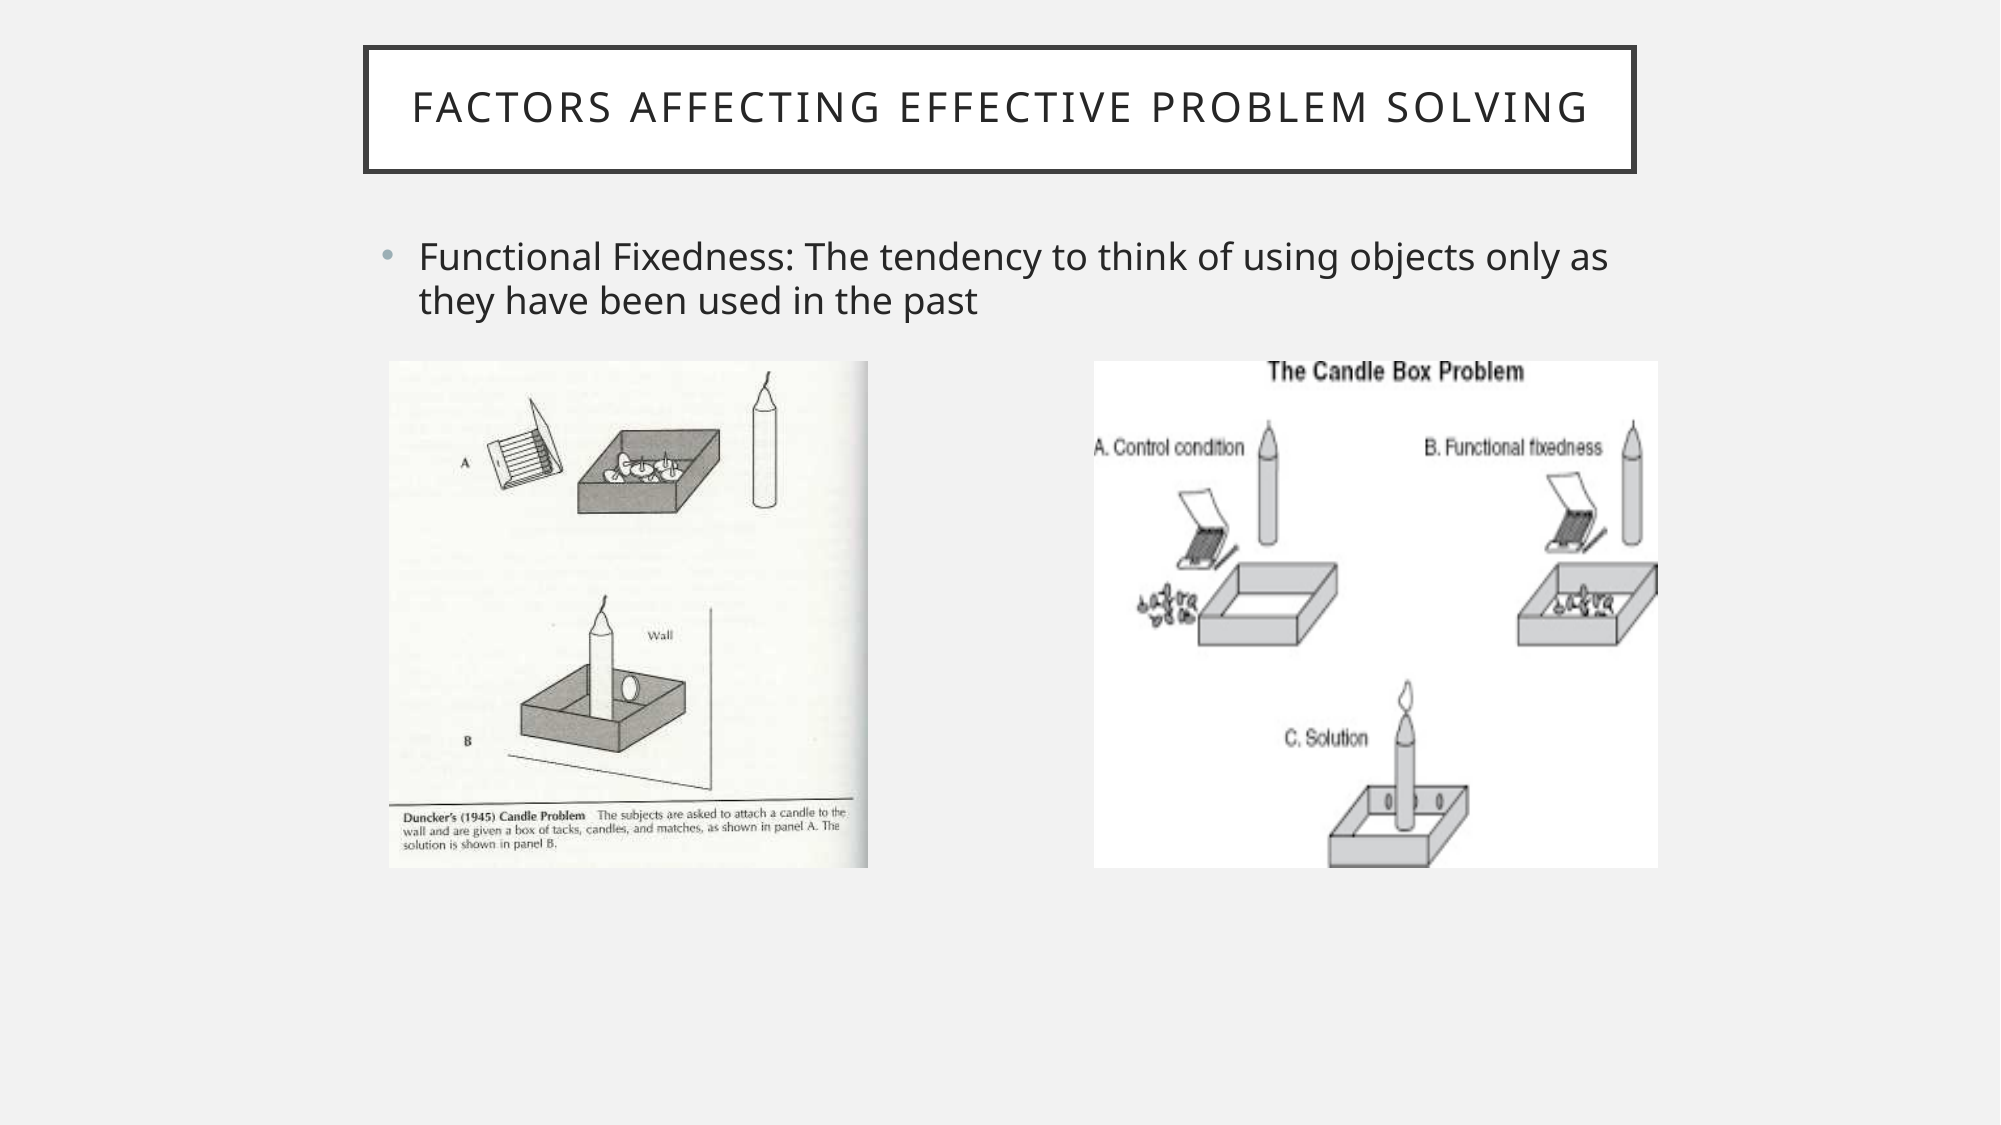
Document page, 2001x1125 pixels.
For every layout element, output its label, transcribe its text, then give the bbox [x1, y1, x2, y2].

title Factors affecting effective problem solving [363, 45, 1637, 174]
picture [389, 361, 868, 869]
picture [1094, 361, 1658, 869]
list Functional Fixedness: The tendency to think of using objects only as they have been used in the past [366, 224, 1634, 1005]
